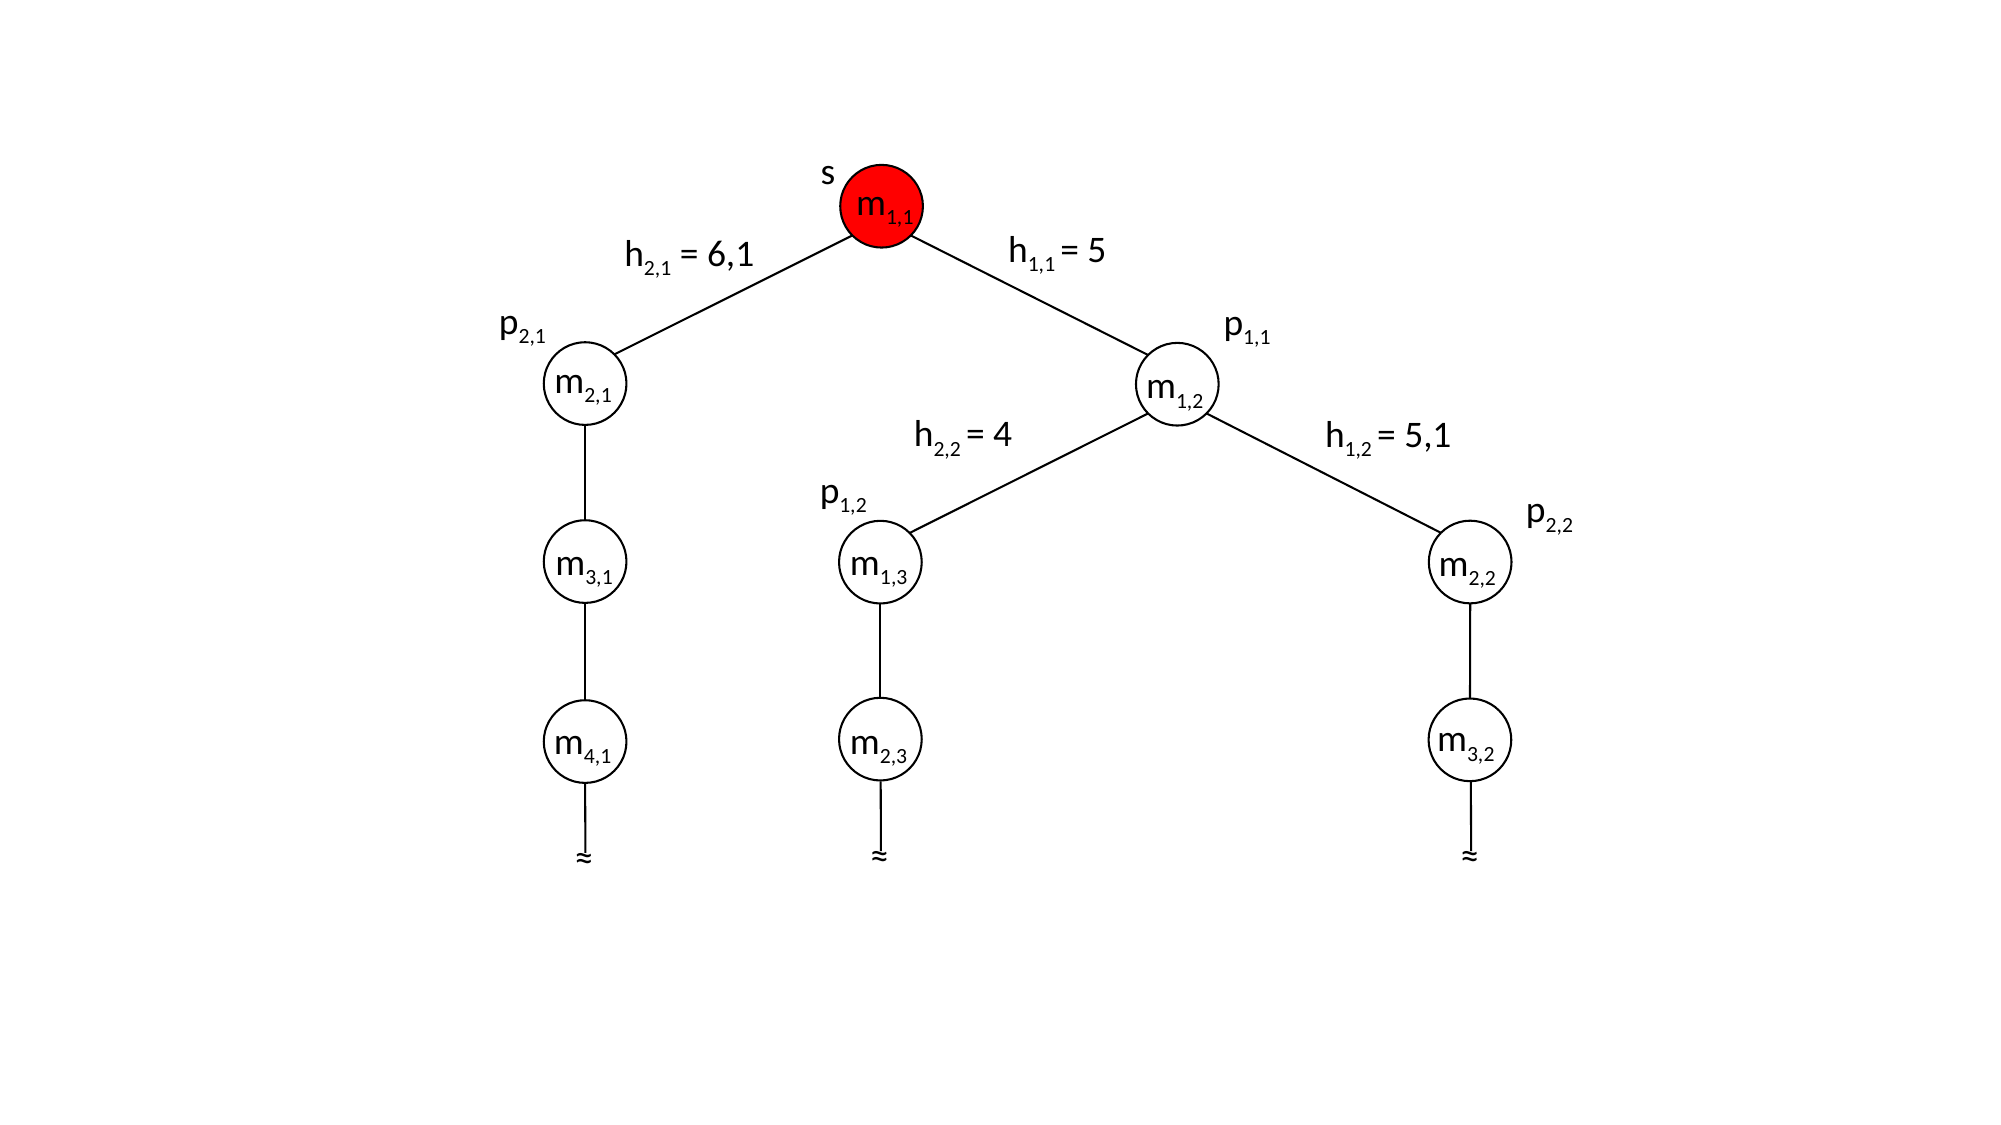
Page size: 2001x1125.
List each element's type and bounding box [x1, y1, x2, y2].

text_box [481, 139, 1591, 886]
